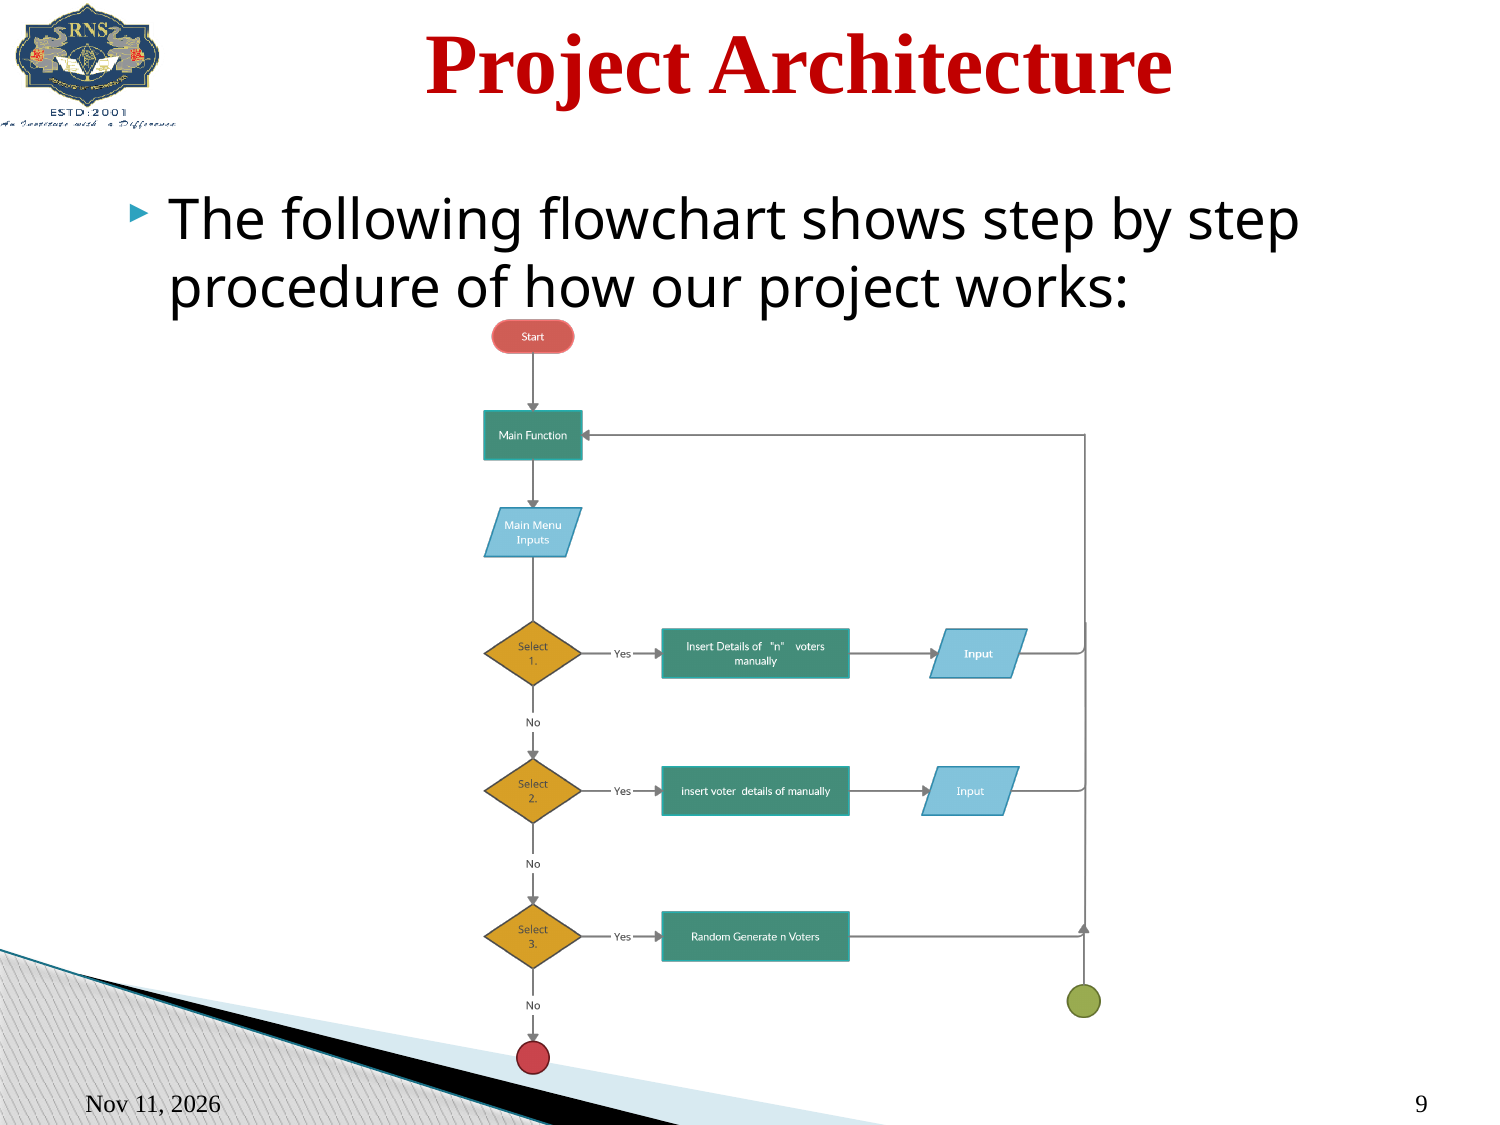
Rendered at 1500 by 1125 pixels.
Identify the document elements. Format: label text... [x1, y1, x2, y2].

picture [468, 304, 1116, 1102]
list The following flowchart shows step by step procedure of how our project works: [93, 175, 1444, 308]
slide_number 9 [1382, 1065, 1443, 1125]
title Project Architecture [187, 0, 1413, 119]
slide_number 10-Aug-21 [70, 1065, 386, 1125]
text_box [0, 0, 176, 129]
